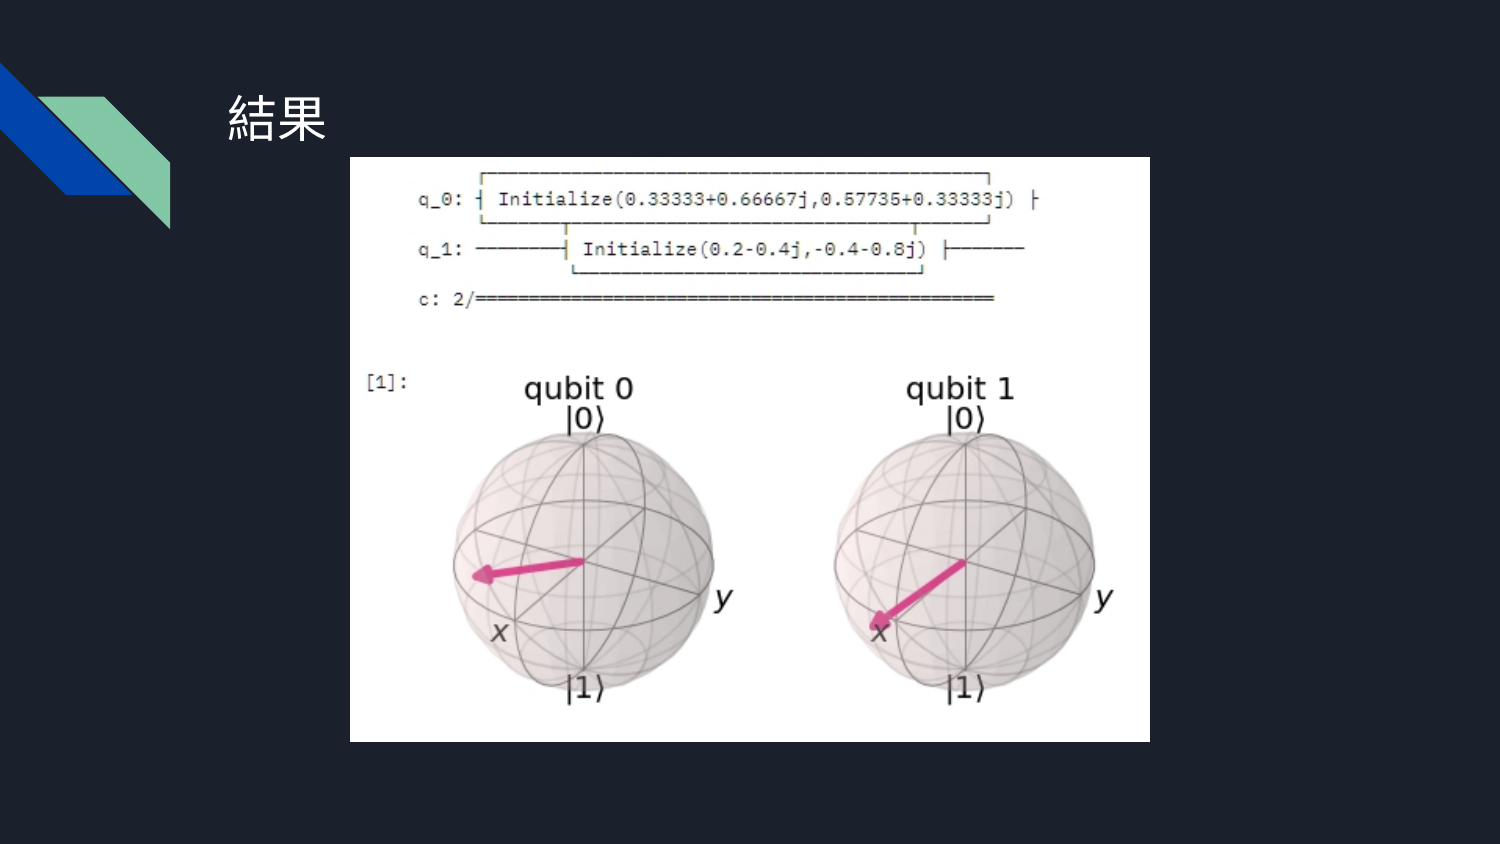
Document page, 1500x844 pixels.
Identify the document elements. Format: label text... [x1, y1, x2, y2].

title 結果 [212, 64, 1368, 215]
picture [350, 156, 1150, 742]
